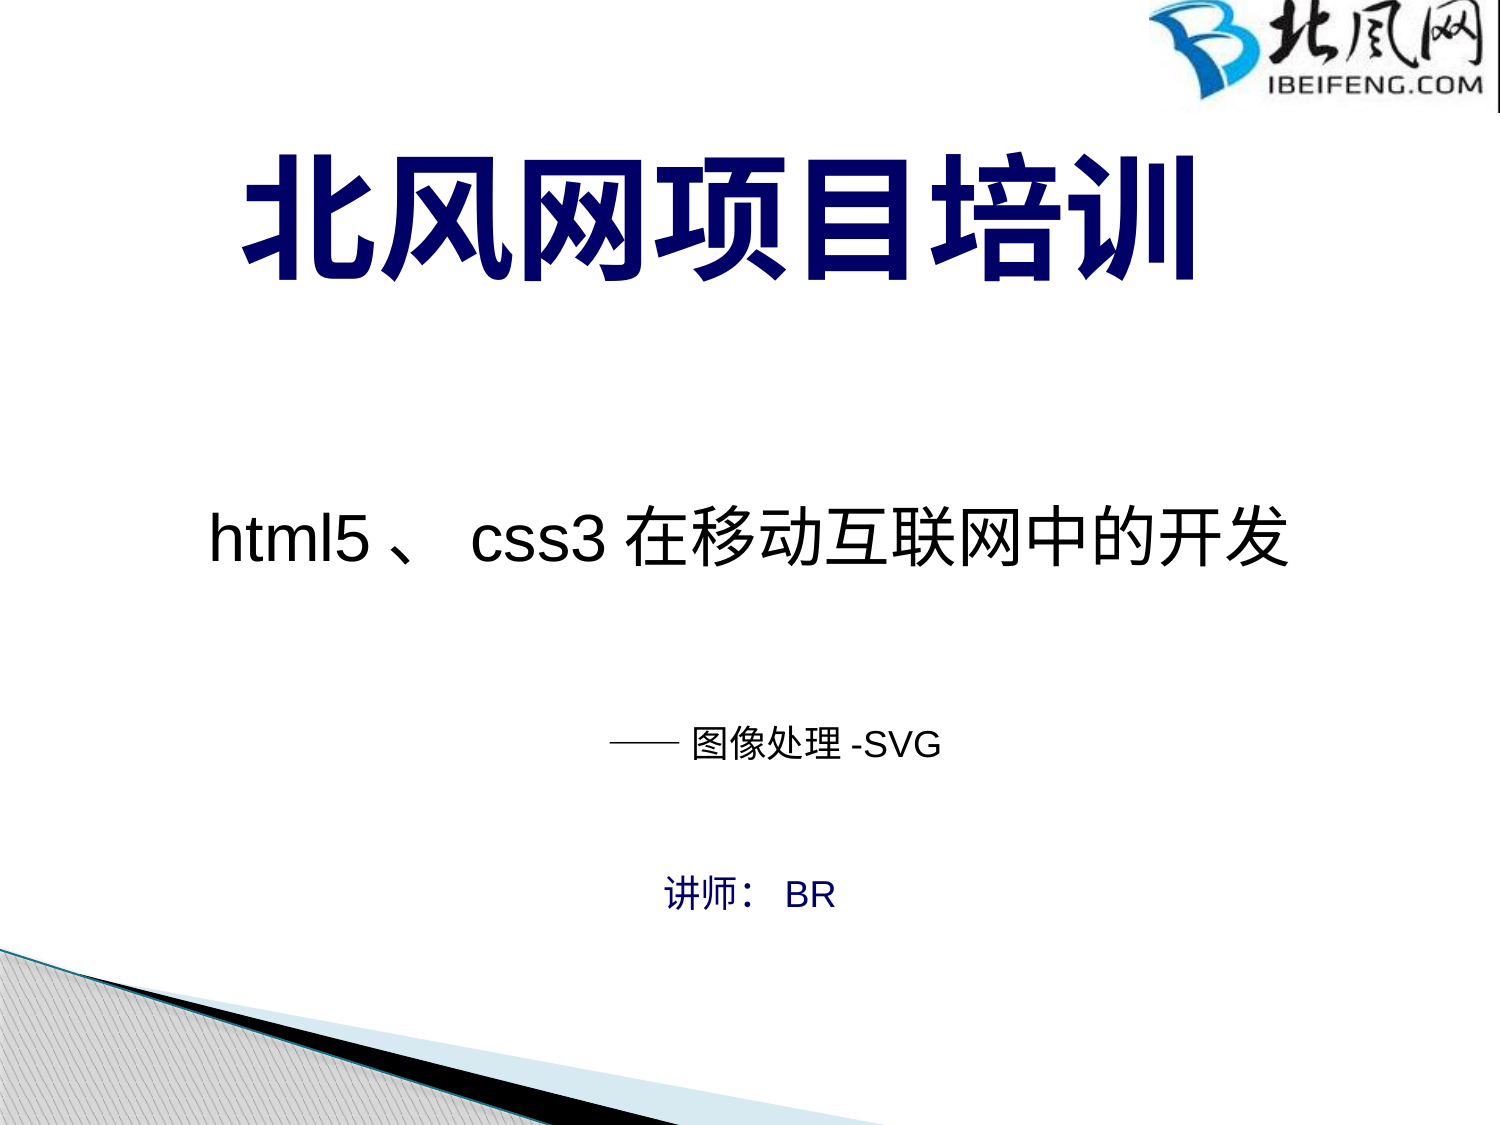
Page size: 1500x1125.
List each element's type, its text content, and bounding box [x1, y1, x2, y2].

text_box ——图像处理-SVG [500, 712, 1050, 773]
picture [1149, 0, 1500, 113]
text_box html5、css3在移动互联网中的开发 [0, 487, 1500, 583]
text_box 讲师：BR [0, 862, 1500, 923]
text_box 北风网项目培训 [225, 124, 1238, 470]
